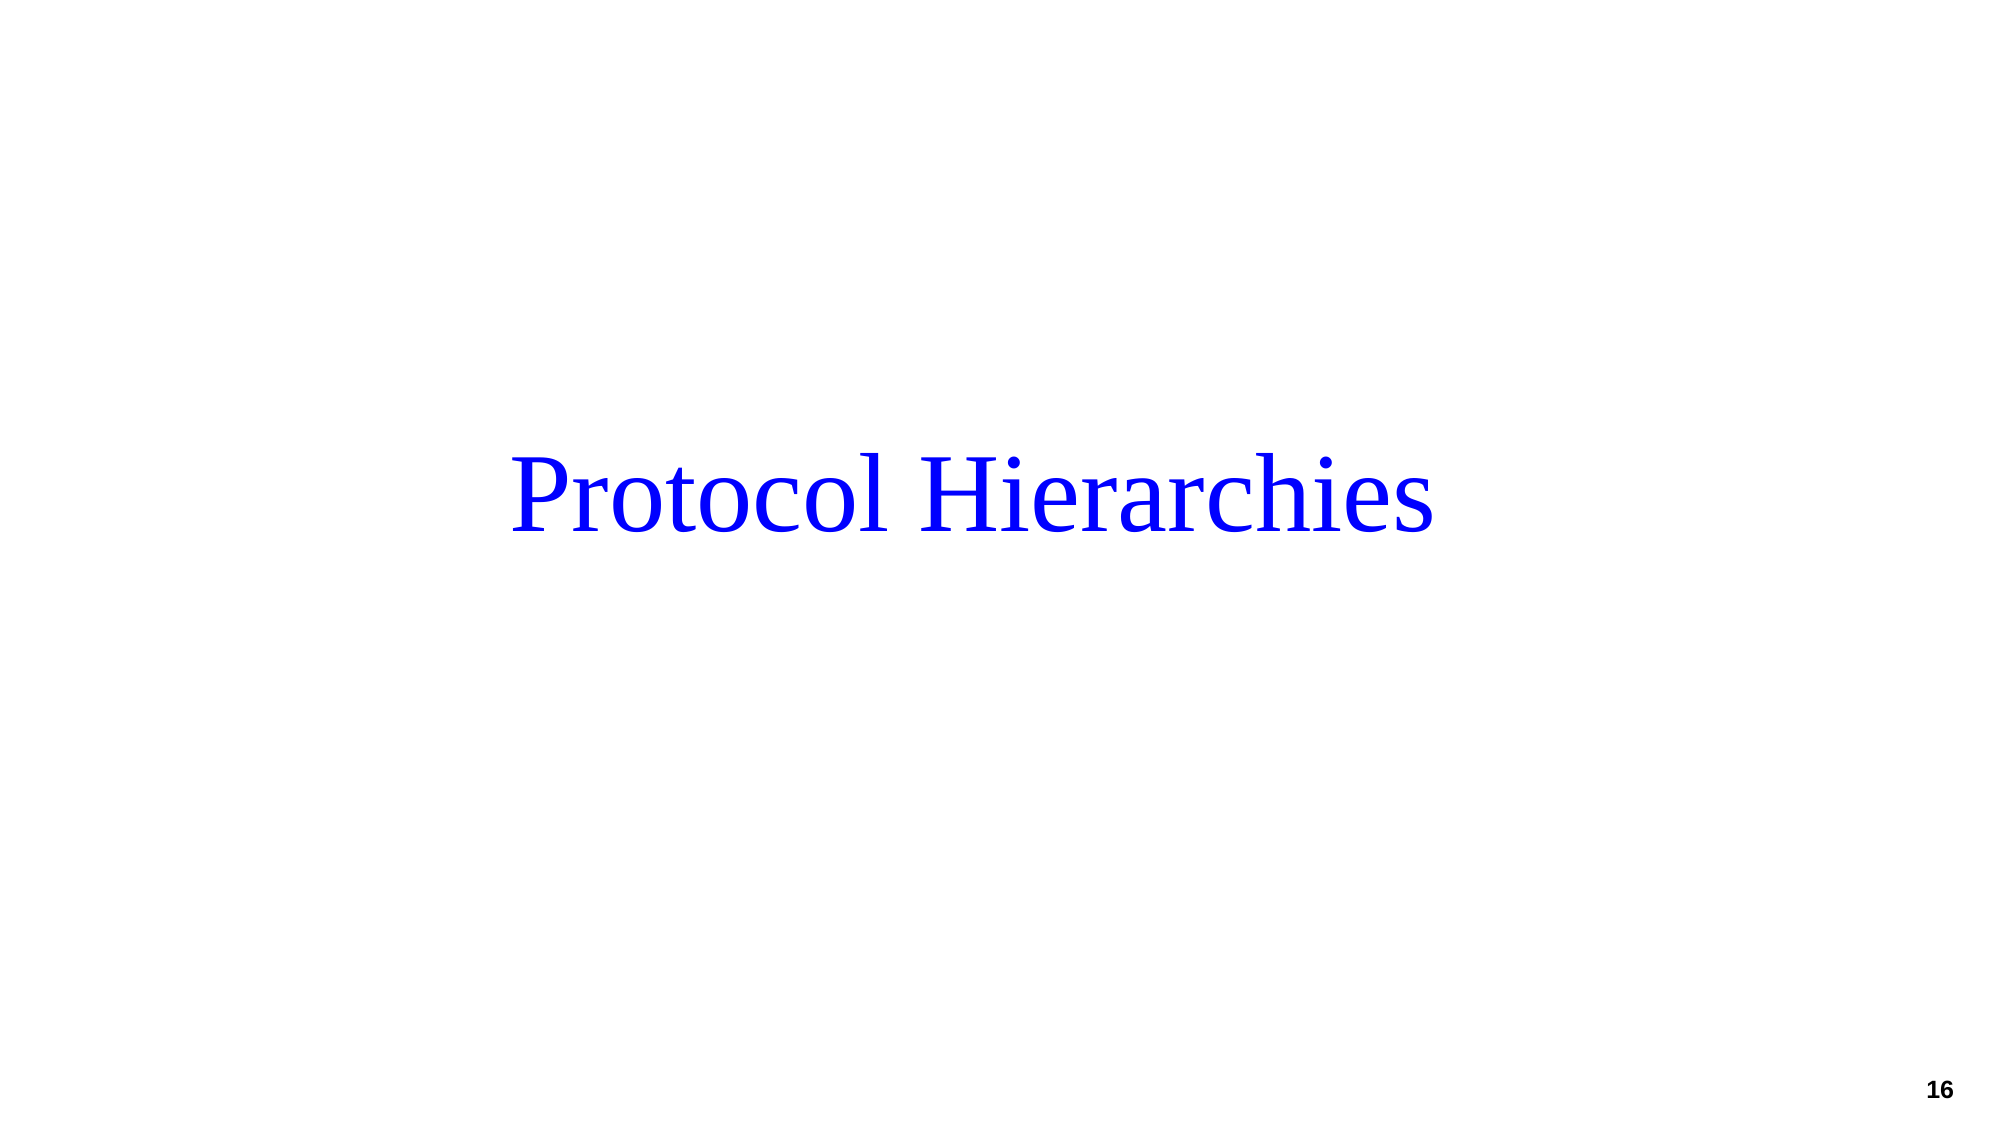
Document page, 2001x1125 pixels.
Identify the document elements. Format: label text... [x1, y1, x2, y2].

subtitle Protocol Hierarchies [269, 437, 1677, 915]
